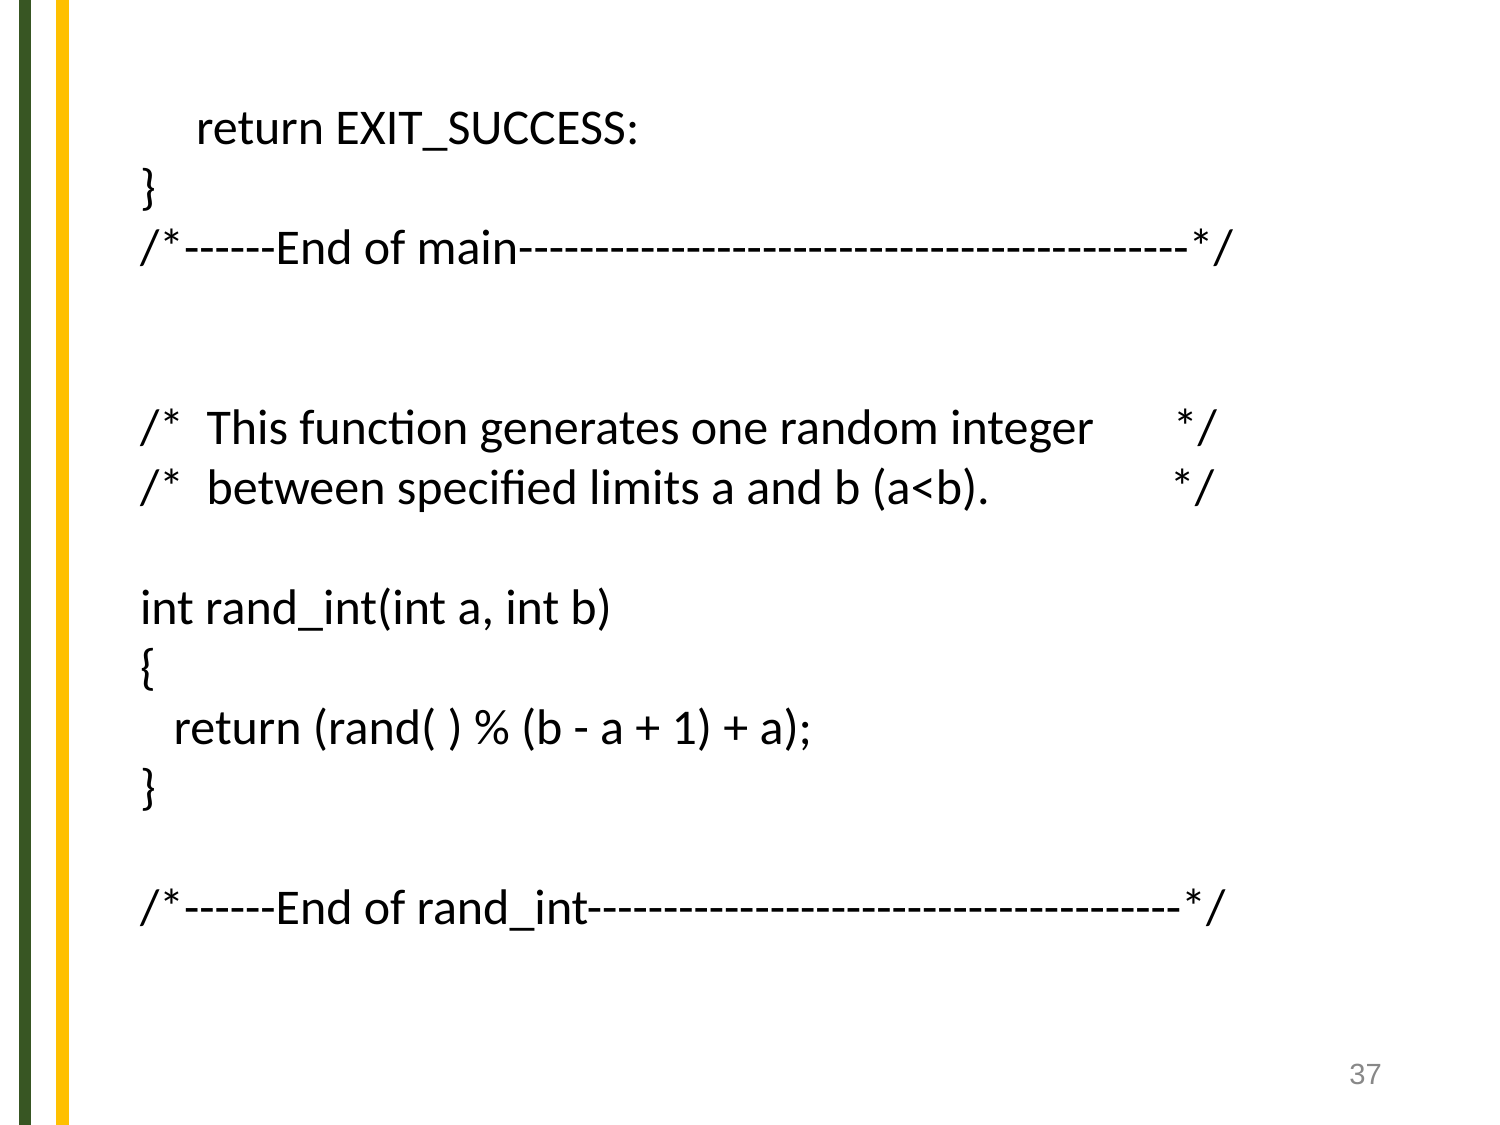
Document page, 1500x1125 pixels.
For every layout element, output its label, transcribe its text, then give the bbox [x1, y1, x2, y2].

text_box return EXIT_SUCCESS: } /*------End of main--------------------------------------------*/ /* This function generates one random integer */ /* between specified limits a and b (a<b). */ int rand_int(int a, int b) { return (rand( ) % (b - a + 1) + a); } /*------End of rand_int---------------------------------------*/ [124, 87, 1435, 1072]
slide_number ‹#› [1059, 1072, 1397, 1103]
